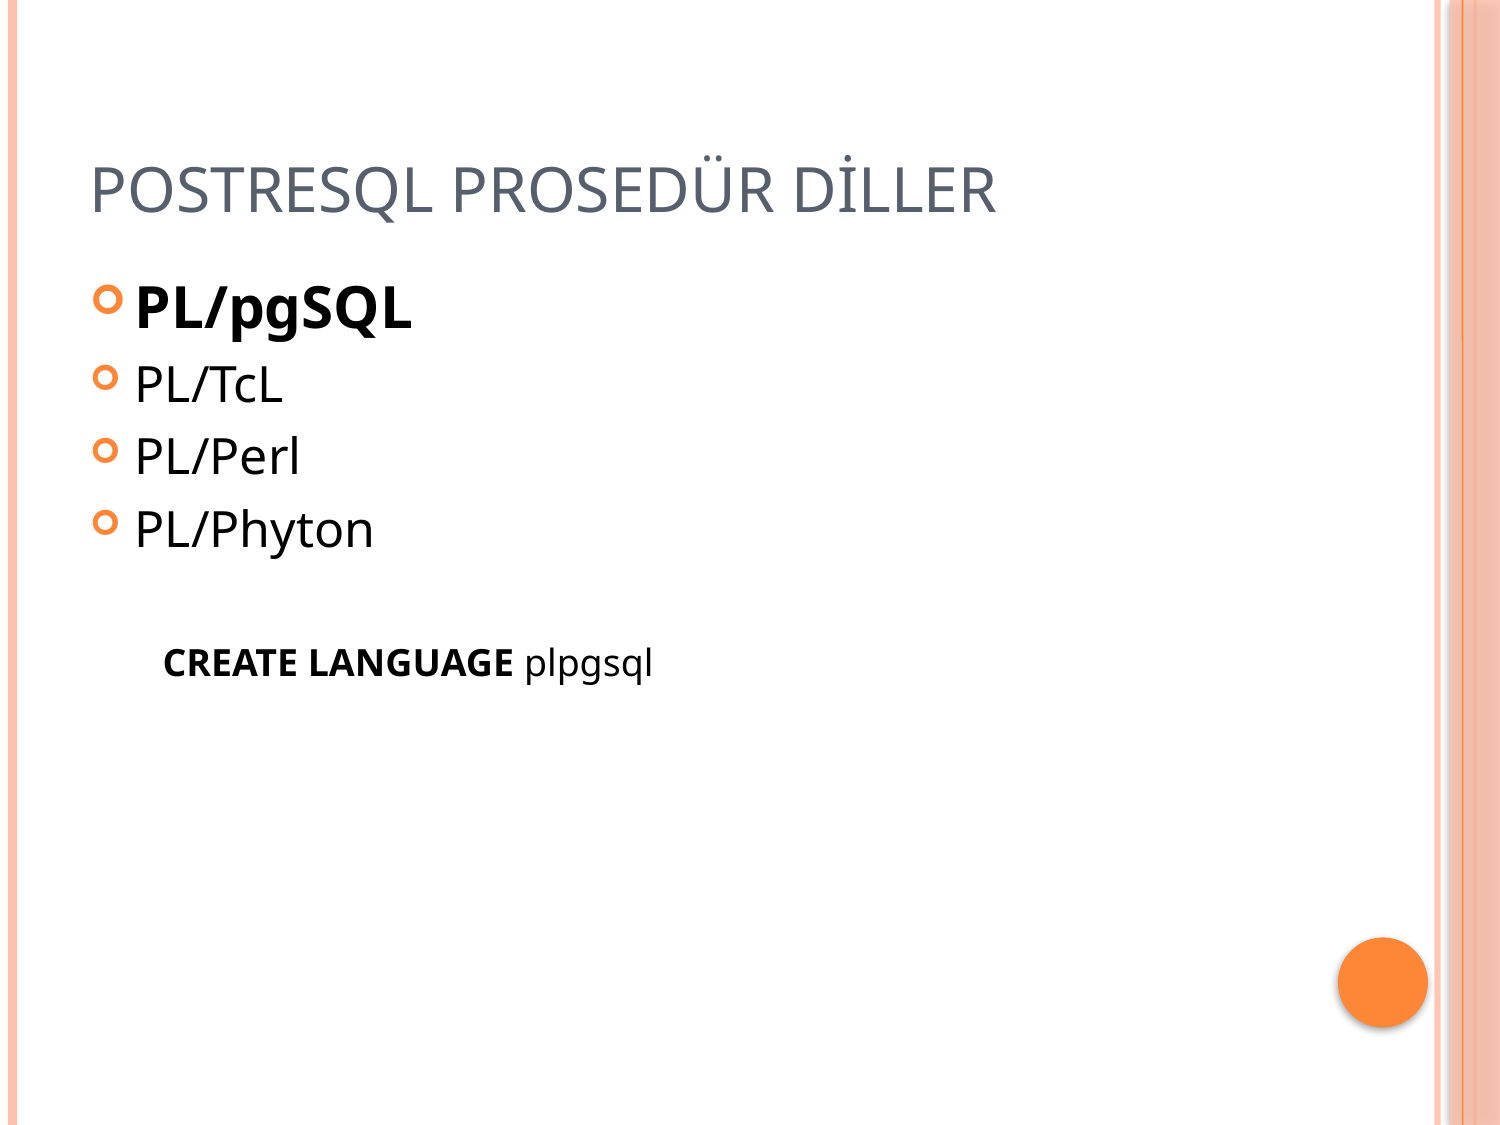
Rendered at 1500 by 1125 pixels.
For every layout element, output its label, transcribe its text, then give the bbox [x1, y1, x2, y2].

text_box CREATE LANGUAGE plpgsql [147, 631, 679, 692]
list PL/pgSQL PL/TcL PL/Perl PL/Phyton [75, 262, 1300, 1062]
title Postresql prosedür diller [75, 45, 1300, 233]
